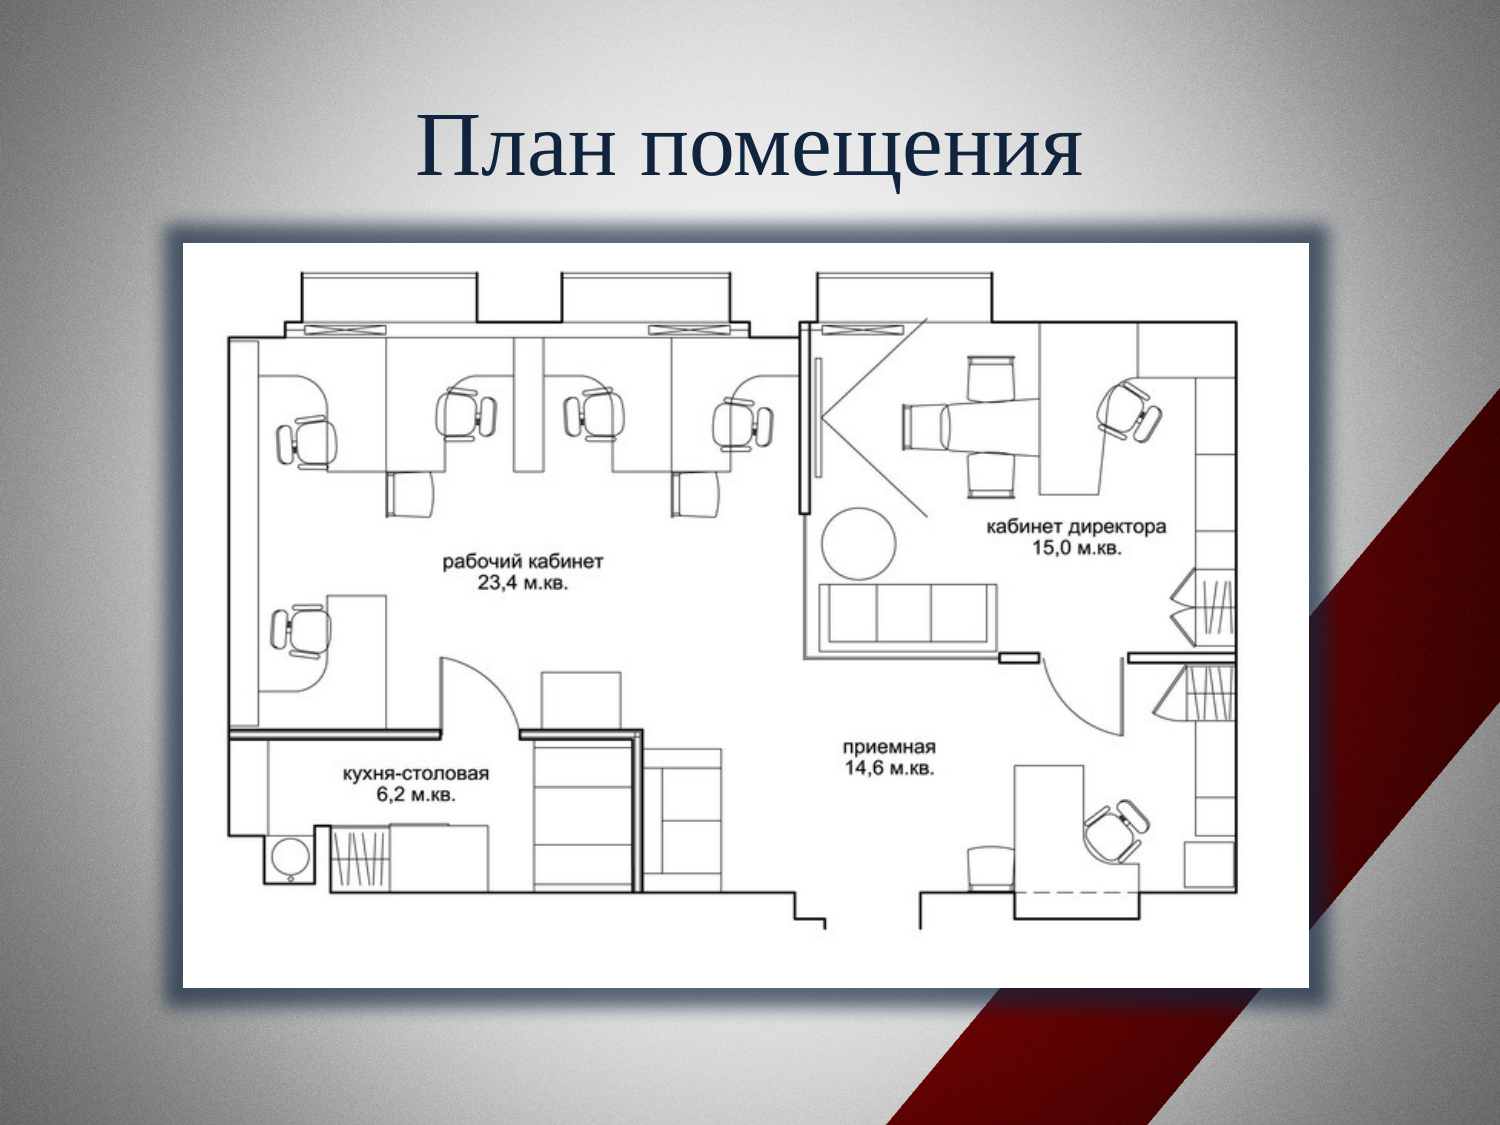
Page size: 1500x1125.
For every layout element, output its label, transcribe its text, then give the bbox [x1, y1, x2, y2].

title План помещения [75, 45, 1425, 233]
picture [0, 0, 1500, 1125]
